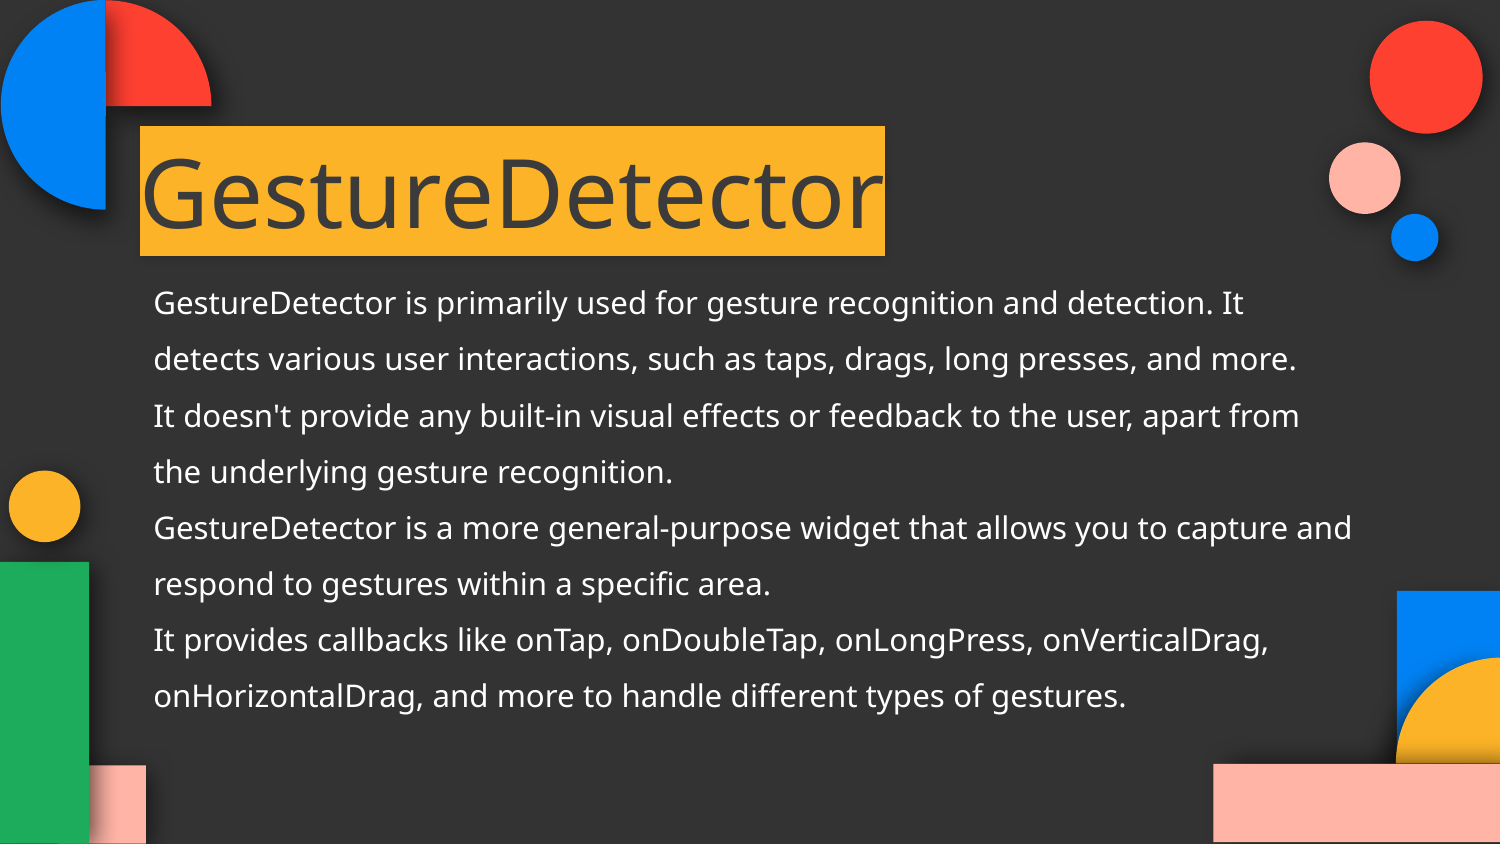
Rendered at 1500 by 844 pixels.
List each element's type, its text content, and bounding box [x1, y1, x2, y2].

title GestureDetector [124, 104, 1073, 276]
subtitle GestureDetector is primarily used for gesture recognition and detection. It detects various user interactions, such as taps, drags, long presses, and more. It doesn't provide any built-in visual effects or feedback to the user, apart from the underlying gesture recognition. GestureDetector is a more general-purpose widget that allows you to capture and respond to gestures within a specific area. It provides callbacks like onTap, onDoubleTap, onLongPress, onVerticalDrag, onHorizontalDrag, and more to handle different types of gestures. [138, 229, 1372, 750]
